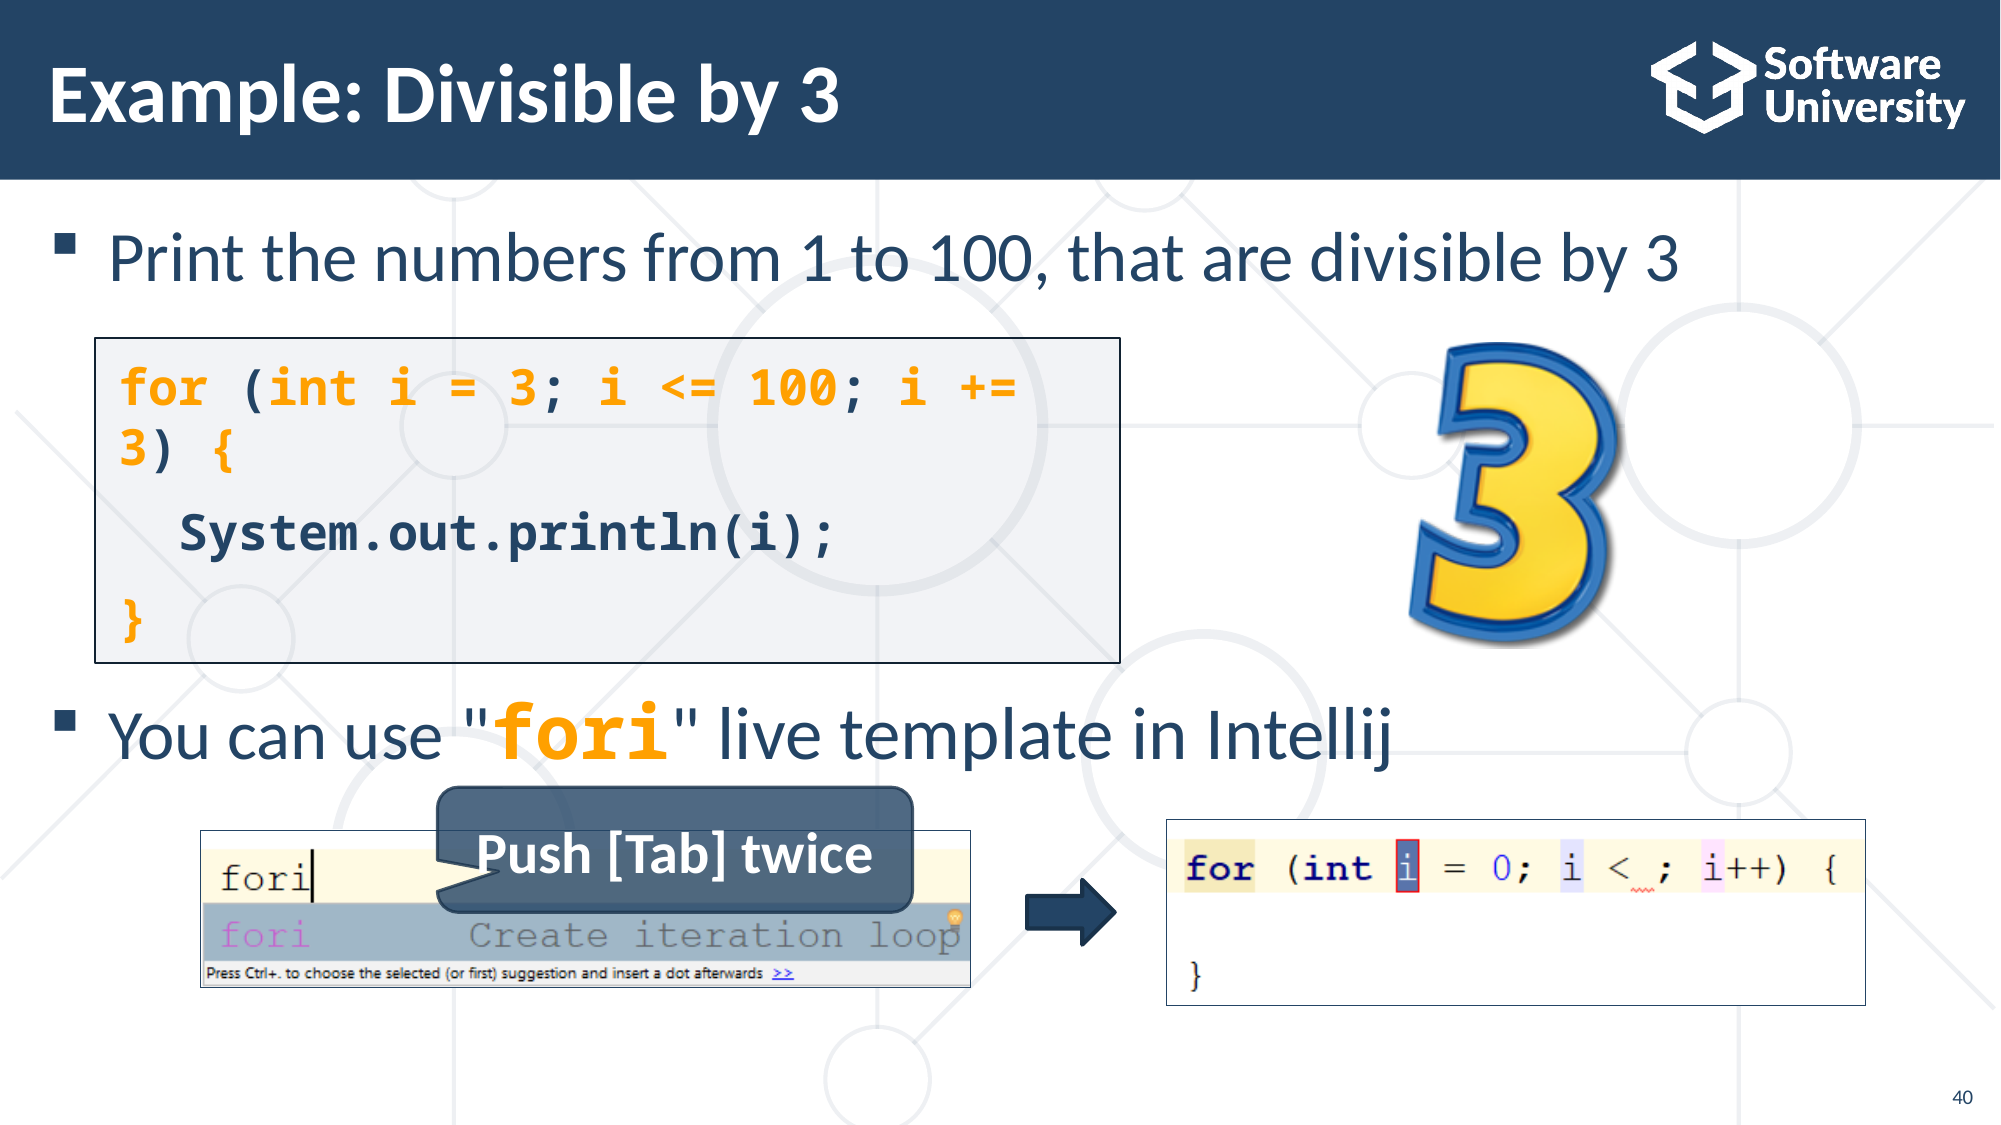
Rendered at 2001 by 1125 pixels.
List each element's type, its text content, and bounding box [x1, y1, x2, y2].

picture [1166, 819, 1866, 1006]
text_box [1025, 877, 1117, 947]
text_box Push [Tab] twice [435, 785, 915, 828]
slide_number 40 [1927, 1067, 1989, 1117]
text_box for (int i = 3; i <= 100; i += 3) { System.out.println(i); } [95, 337, 1120, 664]
title Example: Divisible by 3 [31, 16, 1625, 162]
picture [1651, 41, 1966, 134]
list Print the numbers from 1 to 100, that are divisible by 3 You can use "fori" live template in Intellij [31, 196, 1970, 1104]
picture [1237, 342, 1795, 649]
picture [199, 829, 971, 989]
